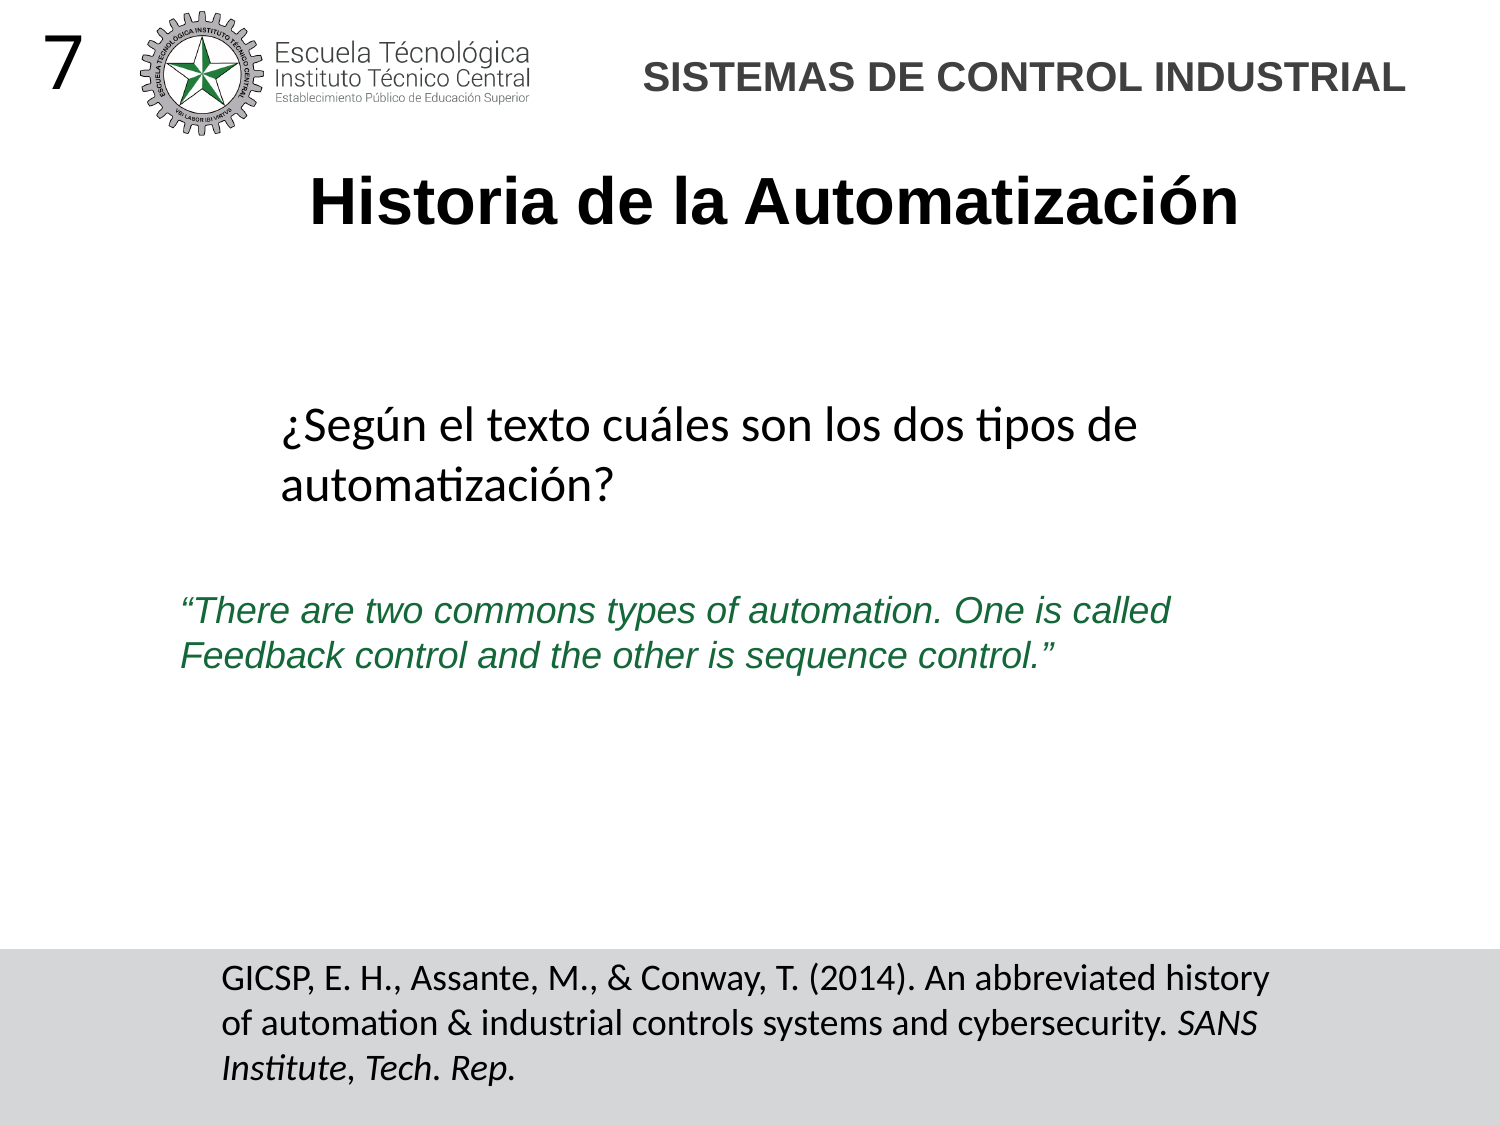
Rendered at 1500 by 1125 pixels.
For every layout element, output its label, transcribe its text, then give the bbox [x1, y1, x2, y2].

text_box GICSP, E. H., Assante, M., & Conway, T. (2014). An abbreviated history of automation & industrial controls systems and cybersecurity. SANS Institute, Tech. Rep. [206, 945, 1294, 1096]
title 7 [0, 0, 128, 114]
picture [130, 7, 538, 138]
text_box Historia de la Automatización [100, 103, 1451, 292]
text_box ¿Según el texto cuáles son los dos tipos de automatización? [265, 383, 1235, 519]
text_box SISTEMAS DE CONTROL INDUSTRIAL [538, 42, 1422, 125]
text_box “There are two commons types of automation. One is called Feedback control and the other is sequence control.” [165, 578, 1335, 684]
